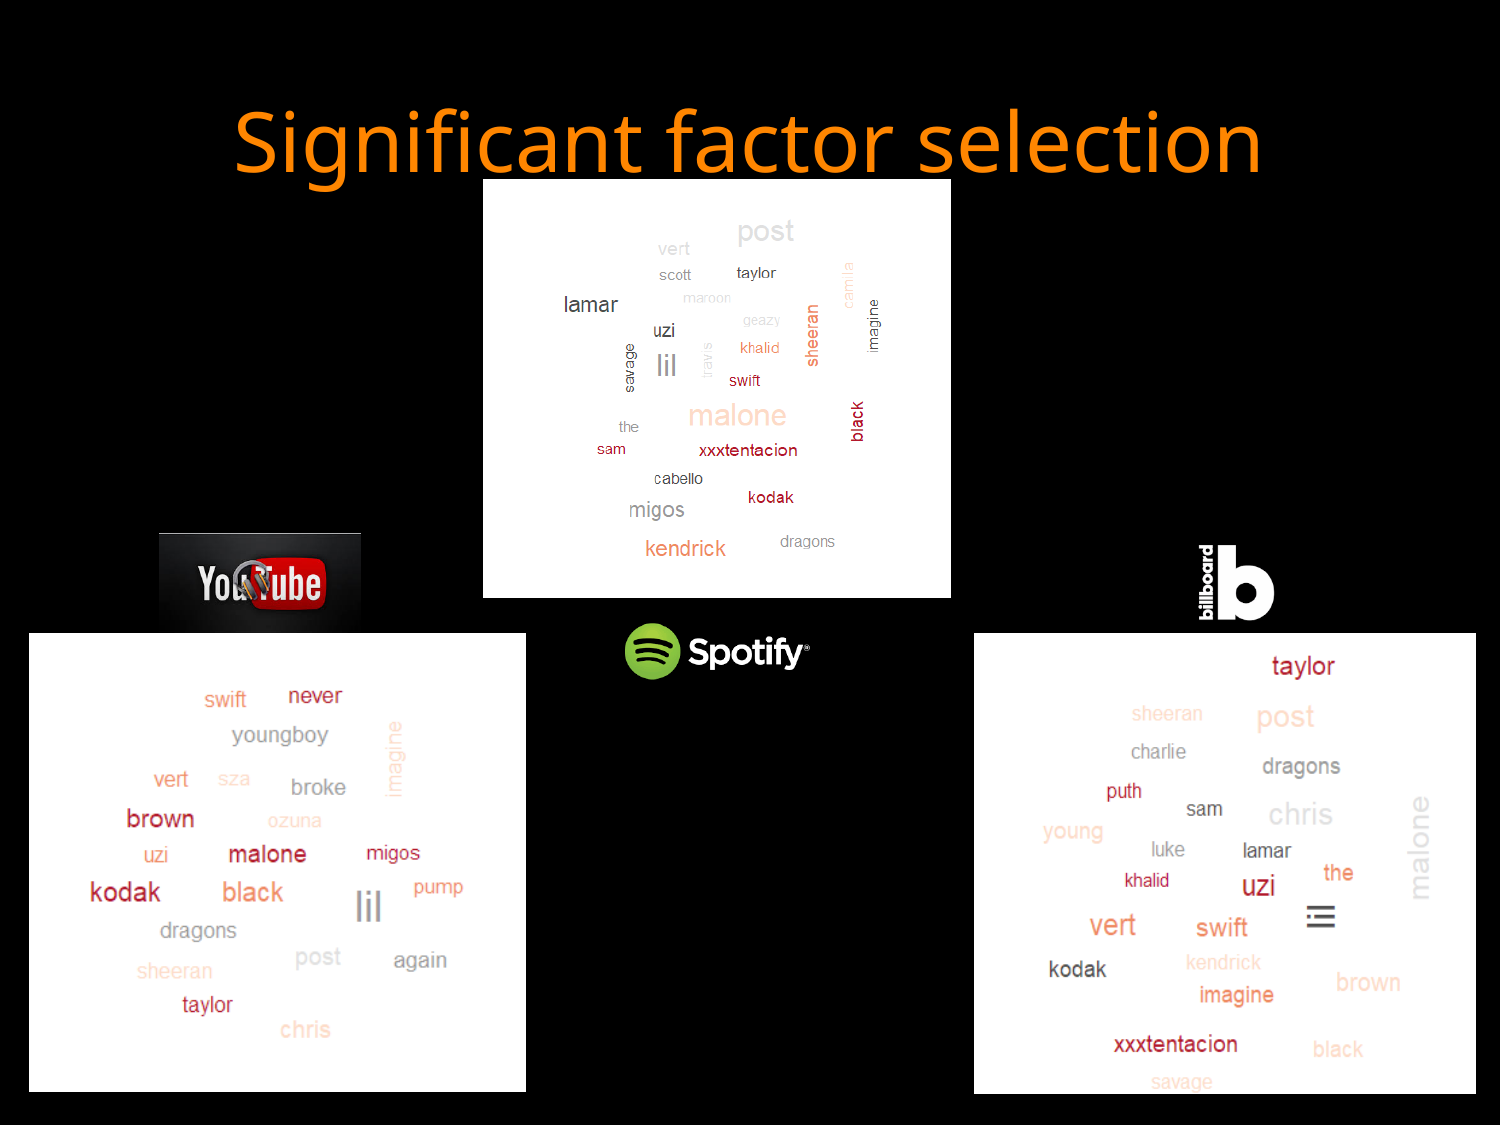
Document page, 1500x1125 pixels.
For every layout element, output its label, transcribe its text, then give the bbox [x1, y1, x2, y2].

picture [29, 533, 526, 1092]
picture [974, 526, 1476, 1095]
picture [483, 179, 951, 706]
title Significant factor selection [75, 45, 1425, 233]
